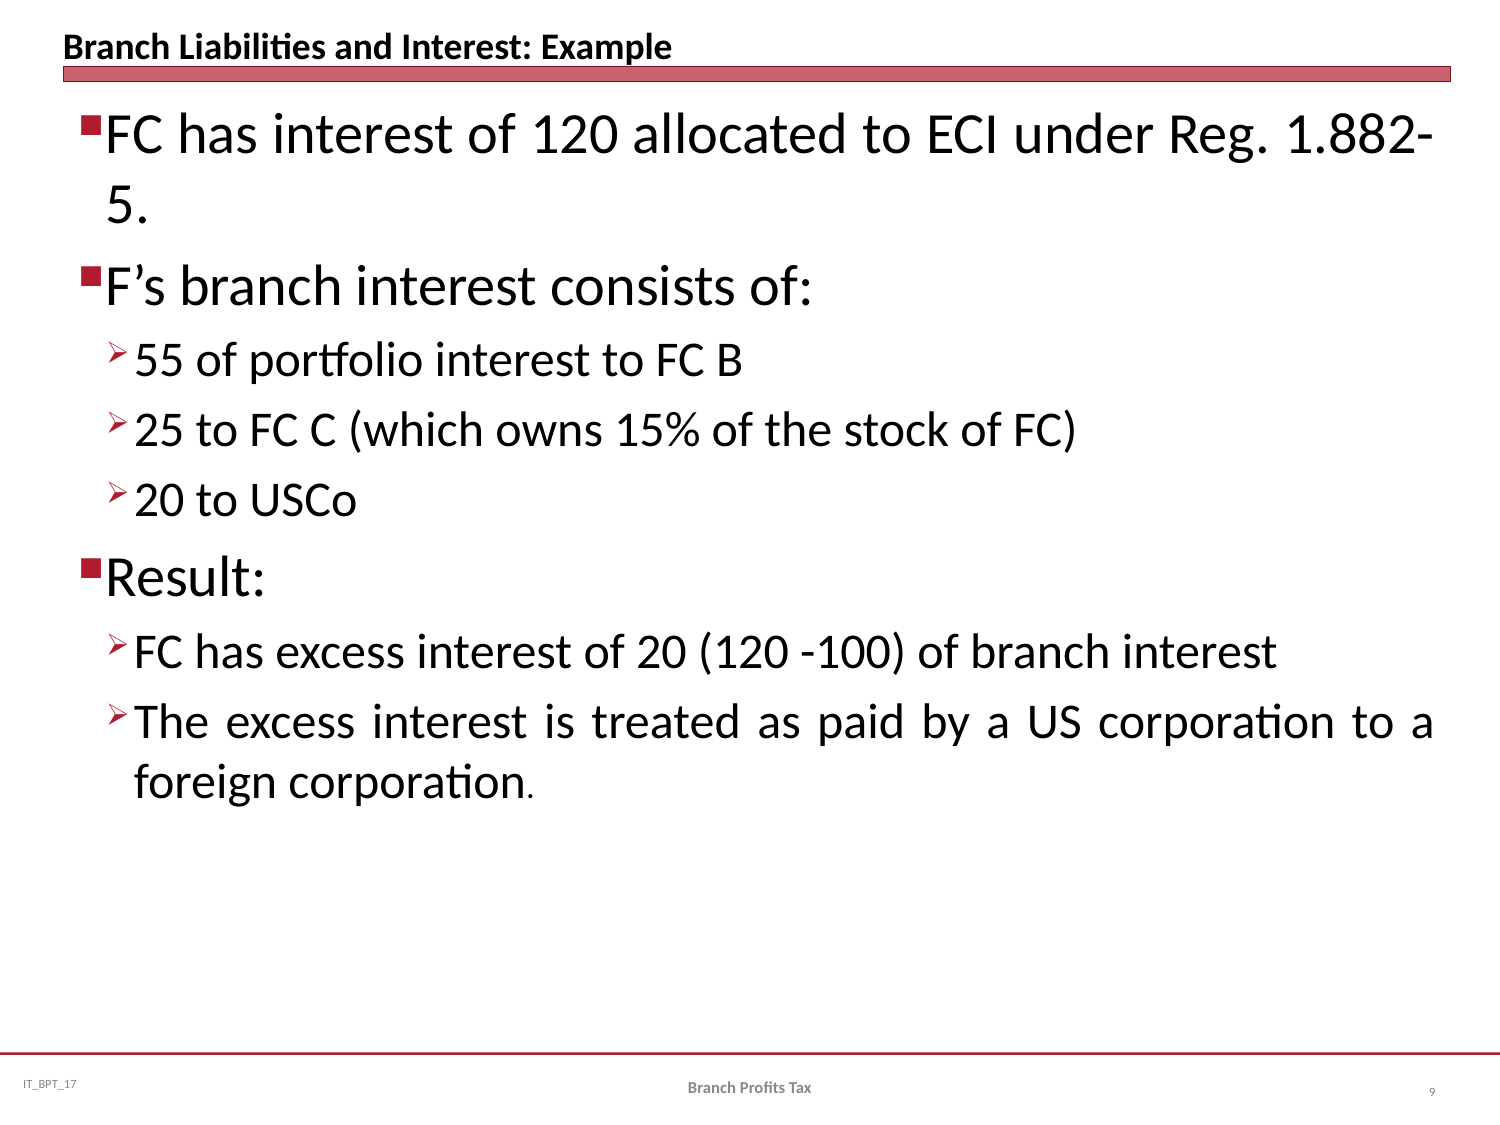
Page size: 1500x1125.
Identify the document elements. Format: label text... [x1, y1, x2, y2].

slide_number 9 [1375, 1061, 1451, 1122]
title Branch Liabilities and Interest: Example [62, 6, 1451, 67]
list FC has interest of 120 allocated to ECI under Reg. 1.882-5. F’s branch interest consists of: 55 of portfolio interest to FC B 25 to FC C (which owns 15% of the stock of FC) 20 to USCo Result: FC has excess interest of 20 (120 -100) of branch interest The excess interest is treated as paid by a US corporation to a foreign corporation. [63, 87, 1451, 1041]
footer Branch Profits Tax [512, 1056, 988, 1117]
